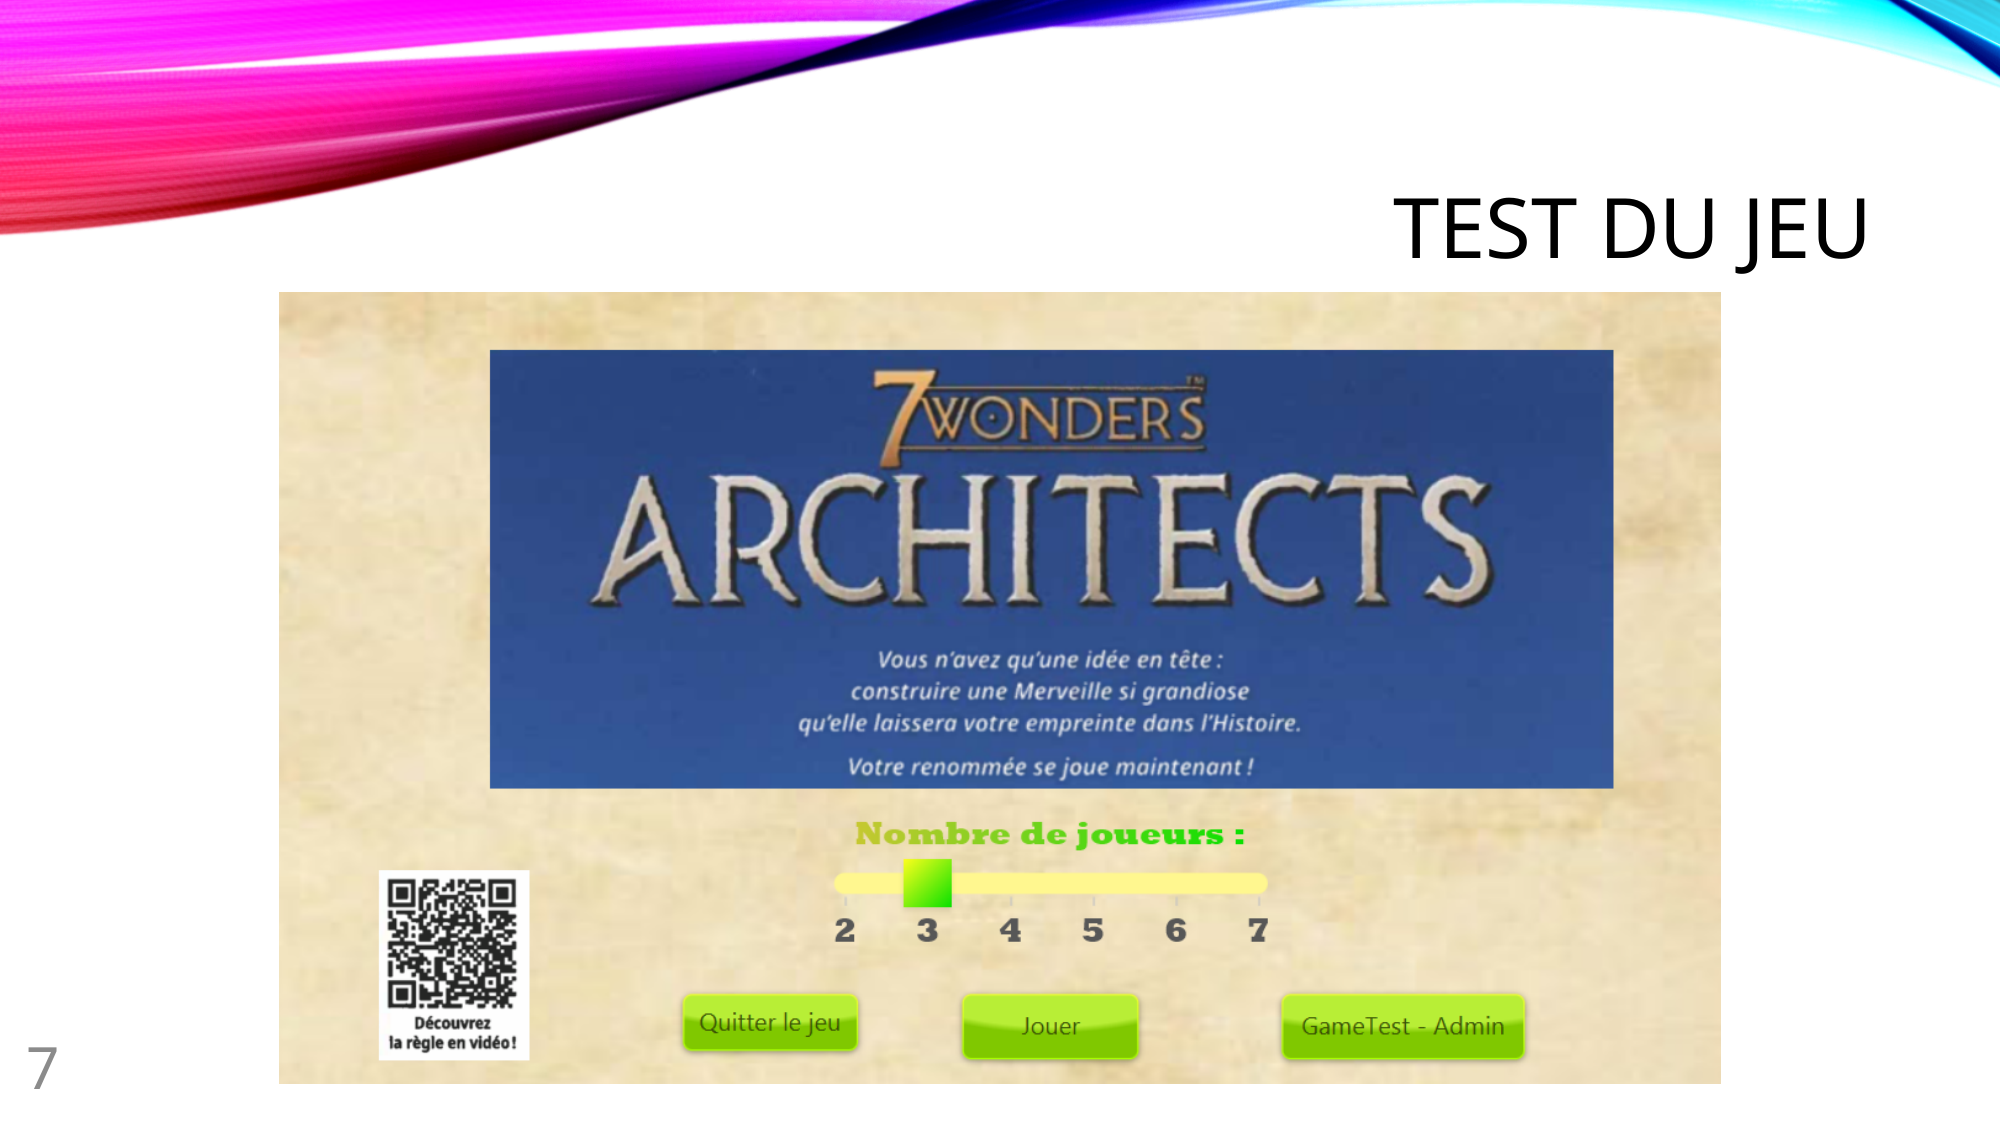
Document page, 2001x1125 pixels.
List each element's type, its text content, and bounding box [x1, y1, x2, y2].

picture [0, 0, 2000, 237]
slide_number 7 [11, 1040, 462, 1101]
picture [1910, 0, 2000, 45]
picture [1890, 0, 2000, 75]
picture [279, 292, 1721, 1084]
title Test du jeu [474, 125, 1888, 338]
